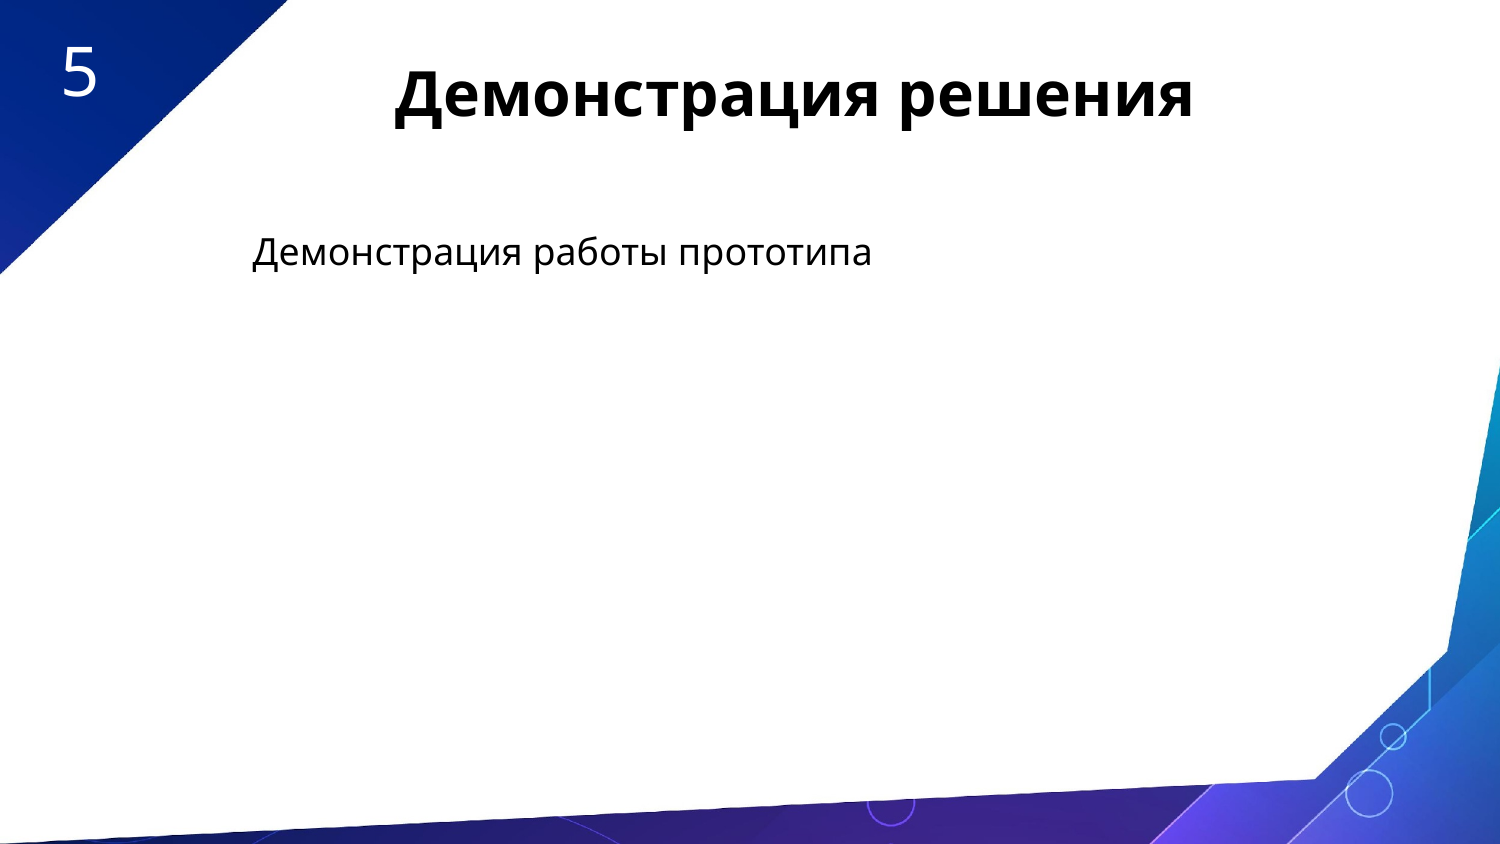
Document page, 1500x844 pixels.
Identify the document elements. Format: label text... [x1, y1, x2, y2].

text_box Демонстрация решения [174, 38, 1418, 140]
picture [0, 0, 1500, 844]
text_box 5 [49, 22, 157, 117]
text_box Демонстрация работы прототипа [237, 212, 1370, 474]
